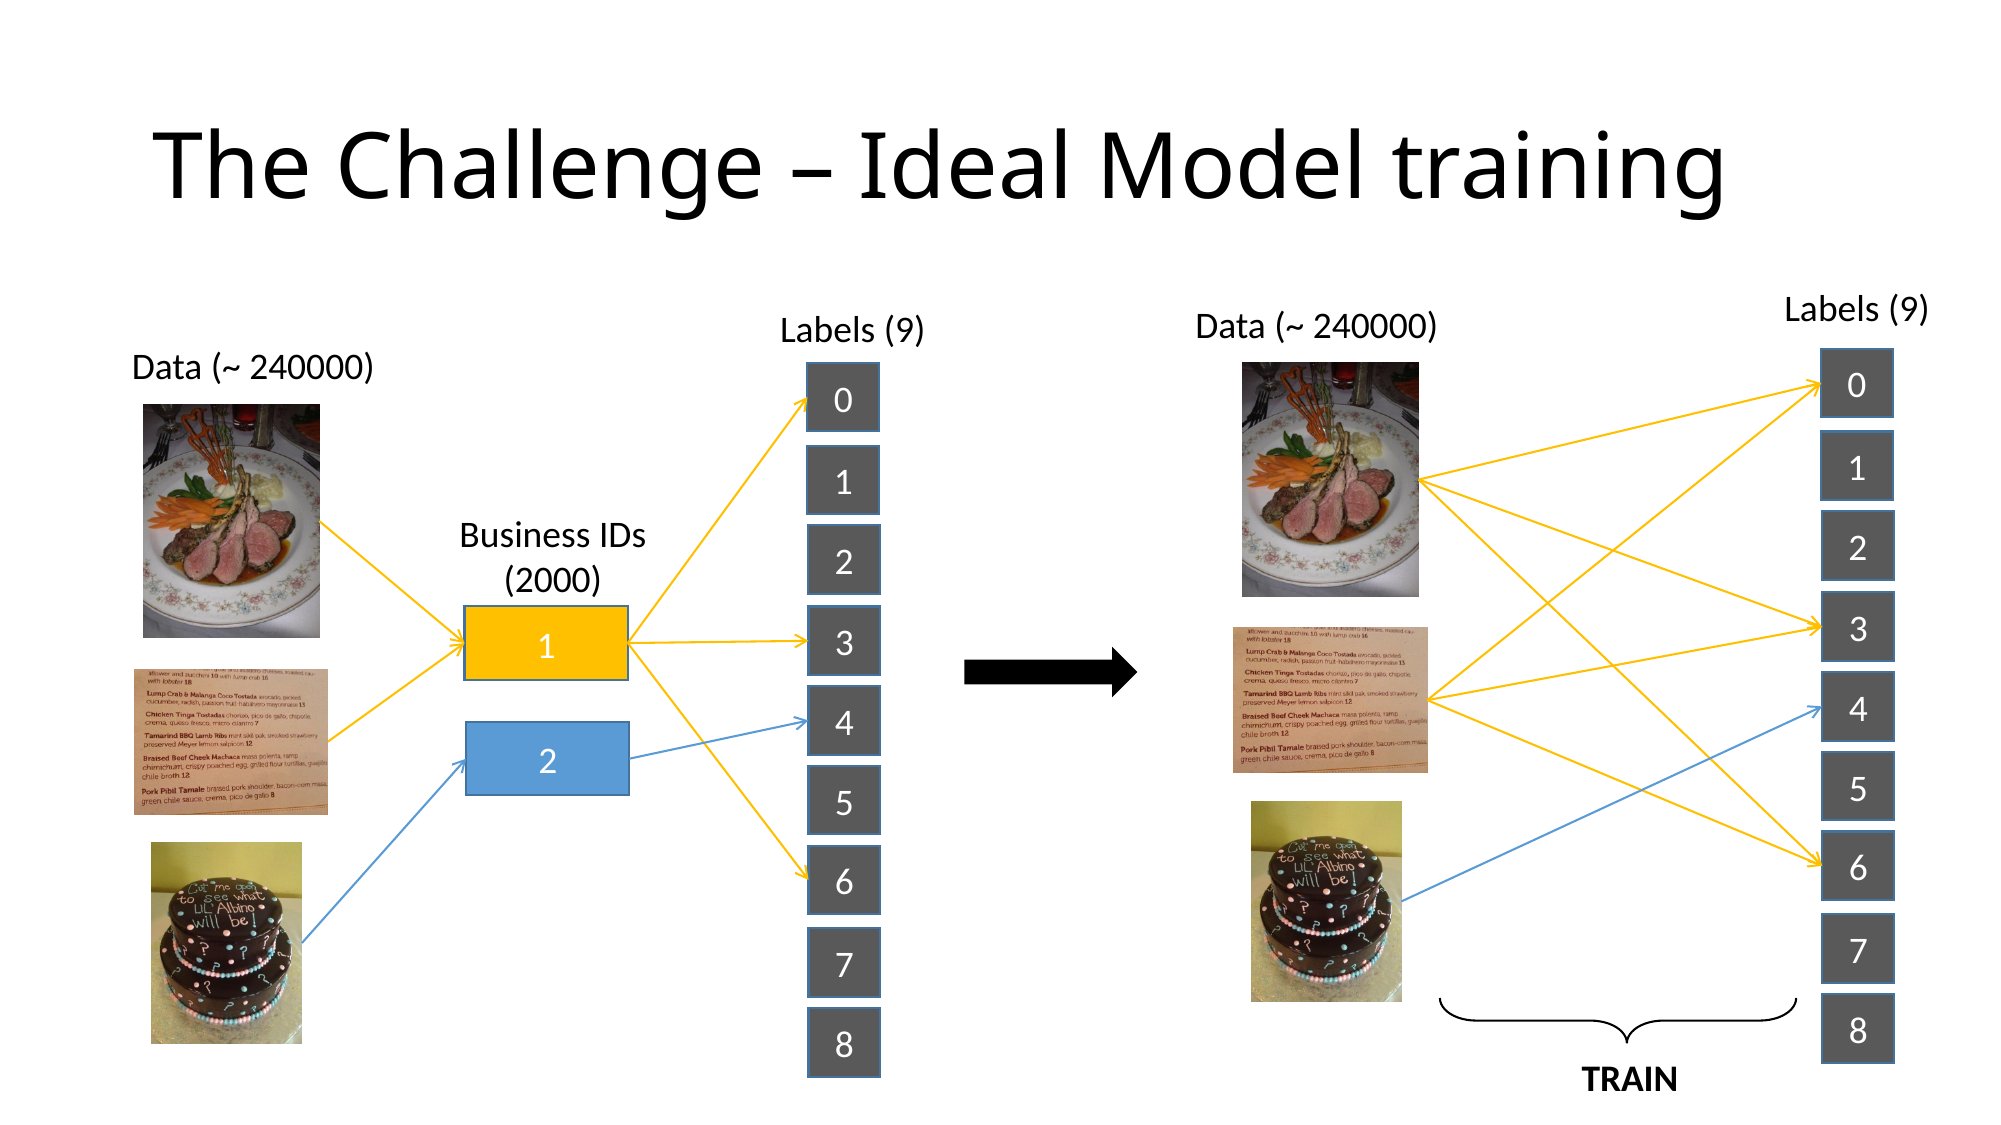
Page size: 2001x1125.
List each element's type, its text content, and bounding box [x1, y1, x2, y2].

picture [1233, 627, 1418, 773]
text_box 3 [808, 605, 881, 676]
text_box 1 [808, 445, 880, 515]
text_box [301, 758, 466, 943]
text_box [1427, 626, 1823, 700]
text_box 5 [1823, 751, 1895, 821]
picture [143, 404, 320, 638]
title The Challenge – Ideal Model training [137, 59, 1863, 278]
text_box 6 [1823, 830, 1895, 901]
text_box 0 [806, 362, 880, 432]
text_box 1 [1822, 430, 1894, 501]
text_box Data (~ 240000) [1175, 293, 1458, 354]
text_box 2 [465, 721, 627, 796]
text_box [327, 643, 465, 742]
text_box 3 [1823, 591, 1895, 662]
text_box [1427, 382, 1821, 626]
text_box Labels (9) [1763, 276, 1952, 337]
text_box 6 [807, 845, 881, 915]
picture [1242, 362, 1419, 597]
picture [134, 669, 328, 815]
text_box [1418, 479, 1427, 706]
text_box 1 [465, 607, 627, 681]
text_box [1438, 997, 1798, 1044]
text_box TRAIN [1566, 1046, 1694, 1107]
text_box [1427, 700, 1823, 706]
text_box [964, 646, 1138, 698]
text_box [1401, 706, 1823, 902]
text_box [627, 644, 809, 880]
text_box 2 [808, 524, 881, 595]
text_box 2 [1823, 510, 1895, 581]
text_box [627, 640, 809, 644]
text_box 8 [807, 1007, 881, 1078]
text_box 7 [1821, 913, 1895, 984]
text_box 0 [1820, 348, 1894, 418]
text_box Labels (9) [627, 298, 1078, 358]
text_box 4 [1823, 671, 1895, 742]
picture [151, 842, 302, 1044]
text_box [1418, 382, 1427, 479]
text_box 5 [809, 765, 881, 835]
text_box 8 [1821, 993, 1895, 1064]
text_box Business IDs (2000) [327, 502, 627, 607]
text_box 4 [809, 685, 881, 756]
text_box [627, 396, 808, 640]
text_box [319, 521, 465, 644]
text_box Data (~ 240000) [112, 334, 395, 395]
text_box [629, 720, 809, 759]
picture [1250, 801, 1402, 1002]
text_box 7 [807, 927, 881, 998]
